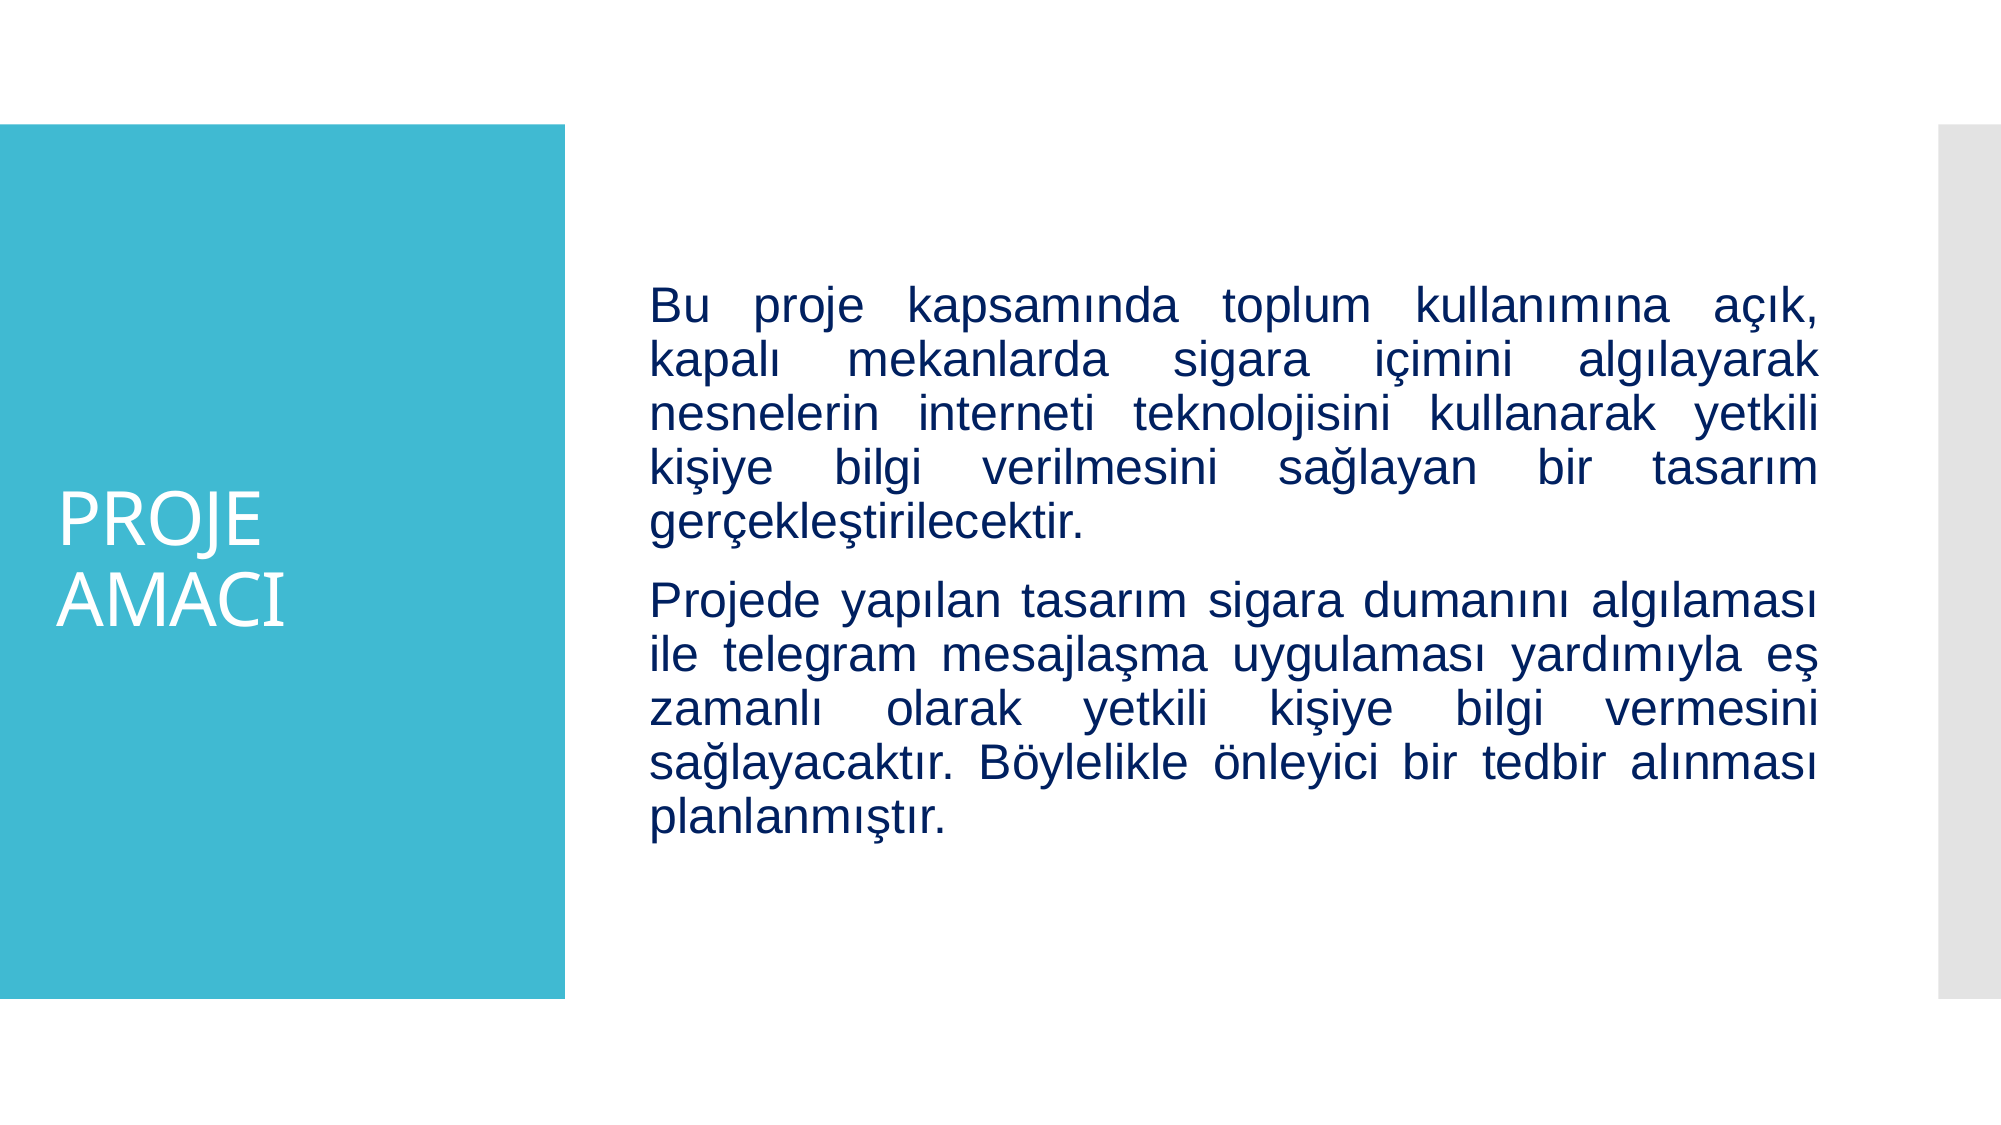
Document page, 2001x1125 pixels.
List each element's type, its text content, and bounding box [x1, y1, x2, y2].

list Bu proje kapsamında toplum kullanımına açık, kapalı mekanlarda sigara içimini algılayarak nesnelerin interneti teknolojisini kullanarak yetkili kişiye bilgi verilmesini sağlayan bir tasarım gerçekleştirilecektir. Projede yapılan tasarım sigara dumanını algılaması ile telegram mesajlaşma uygulaması yardımıyla eş zamanlı olarak yetkili kişiye bilgi vermesini sağlayacaktır. Böylelikle önleyici bir tedbir alınması planlanmıştır. [634, 141, 1835, 982]
title PROJE AMACI [41, 184, 525, 940]
